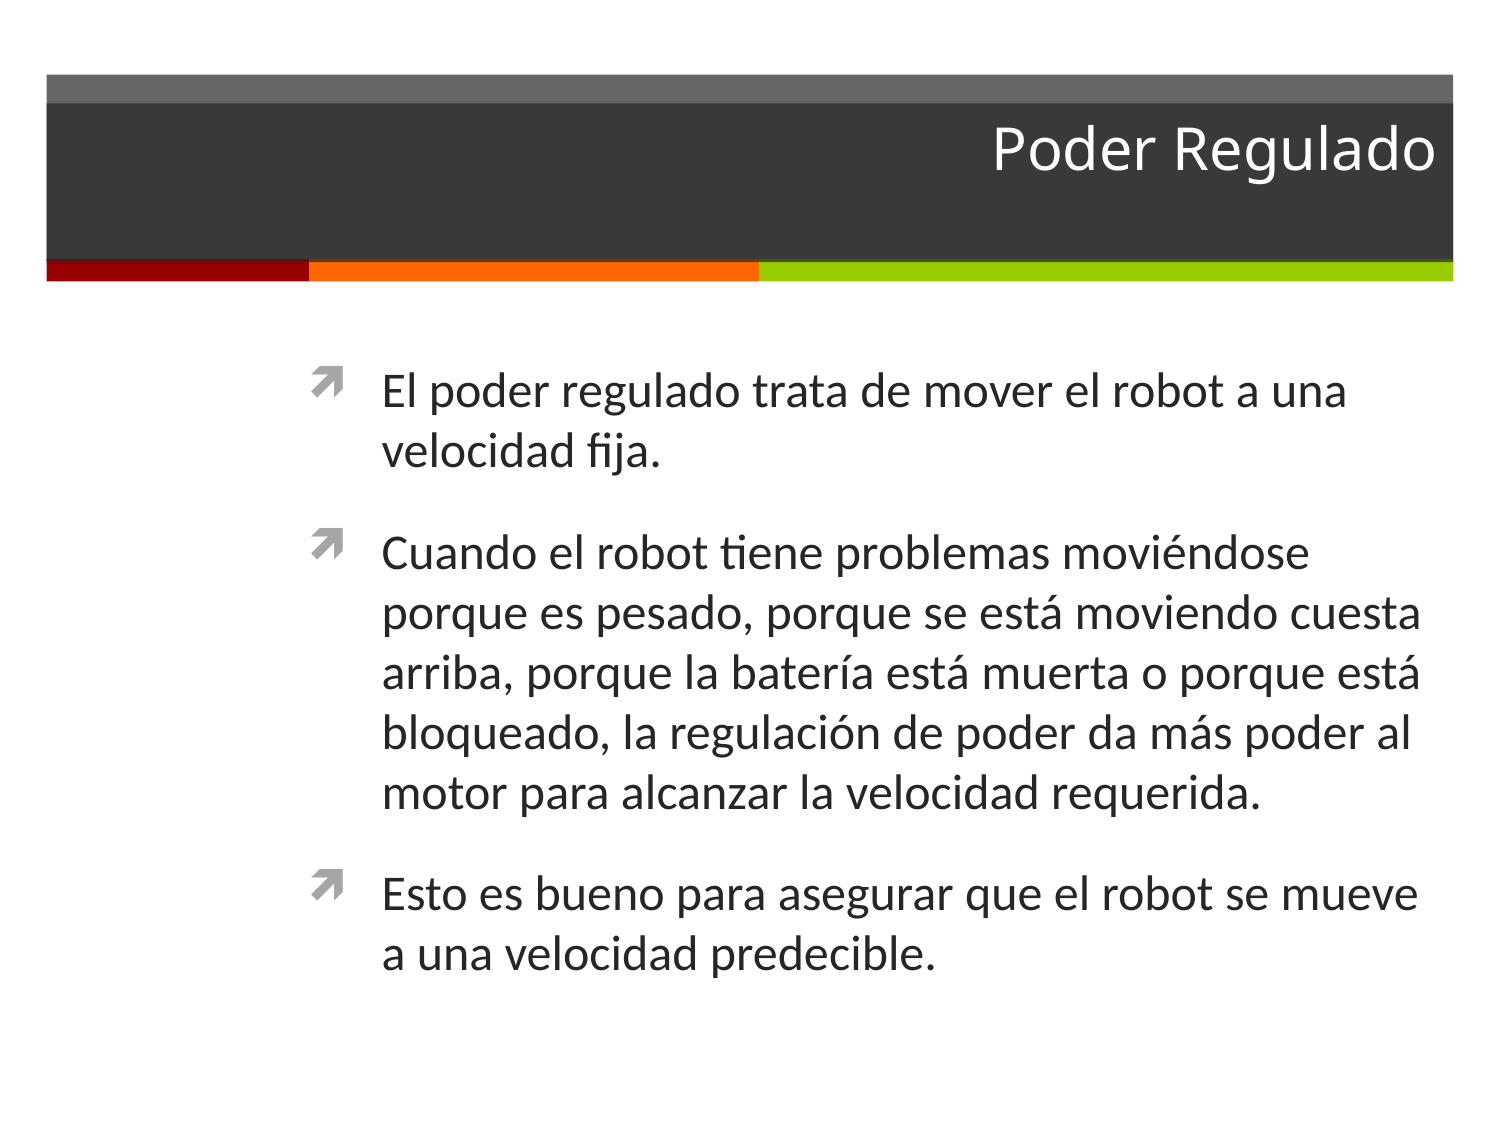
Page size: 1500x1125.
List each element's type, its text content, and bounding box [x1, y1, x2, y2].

title Poder Regulado [46, 103, 1454, 263]
list El poder regulado trata de mover el robot a una velocidad fija. Cuando el robot tiene problemas moviéndose porque es pesado, porque se está moviendo cuesta arriba, porque la batería está muerta o porque está bloqueado, la regulación de poder da más poder al motor para alcanzar la velocidad requerida. Esto es bueno para asegurar que el robot se mueve a una velocidad predecible. [292, 350, 1454, 1005]
